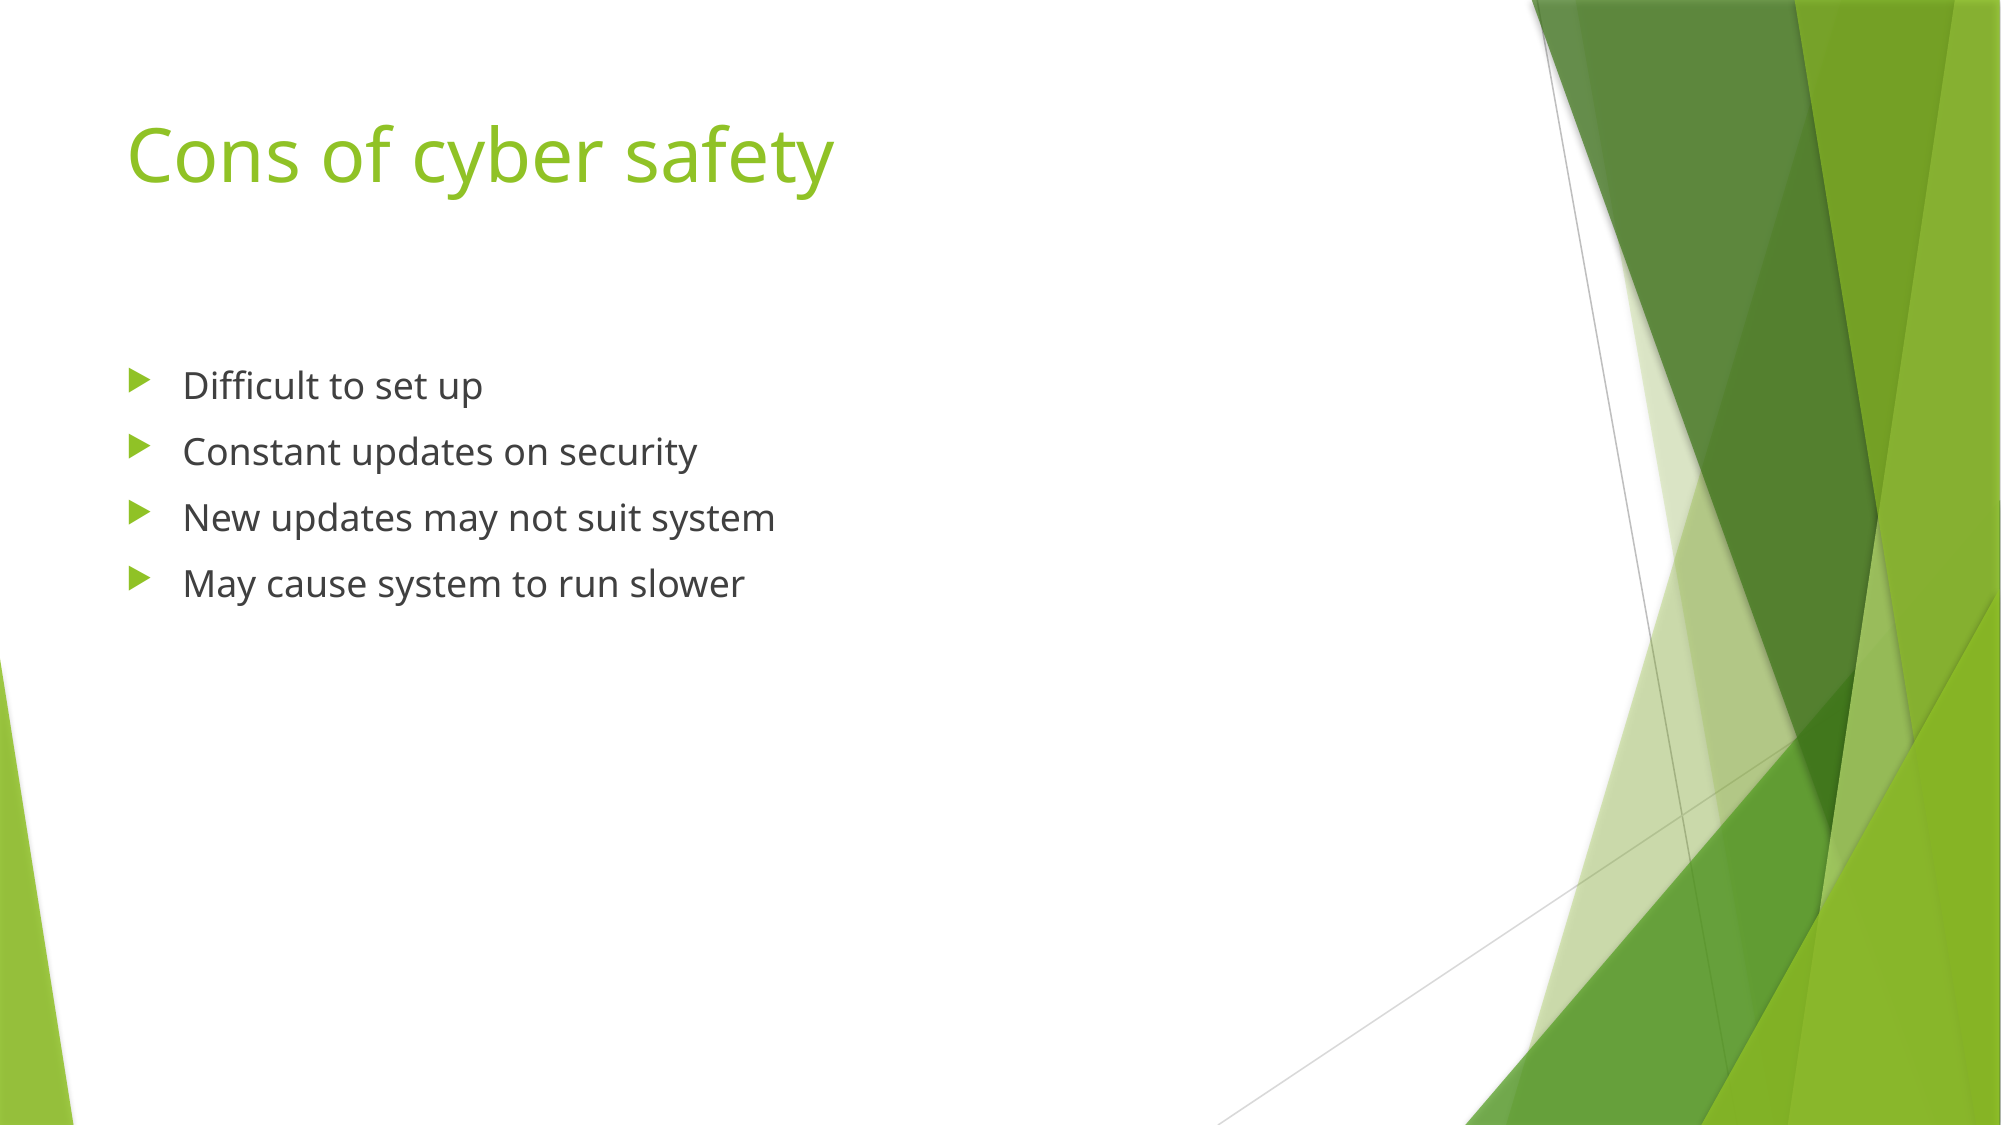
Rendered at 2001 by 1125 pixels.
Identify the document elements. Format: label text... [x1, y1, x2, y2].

list Difficult to set up Constant updates on security New updates may not suit system May cause system to run slower [111, 354, 1522, 992]
title Cons of cyber safety [111, 99, 1522, 317]
